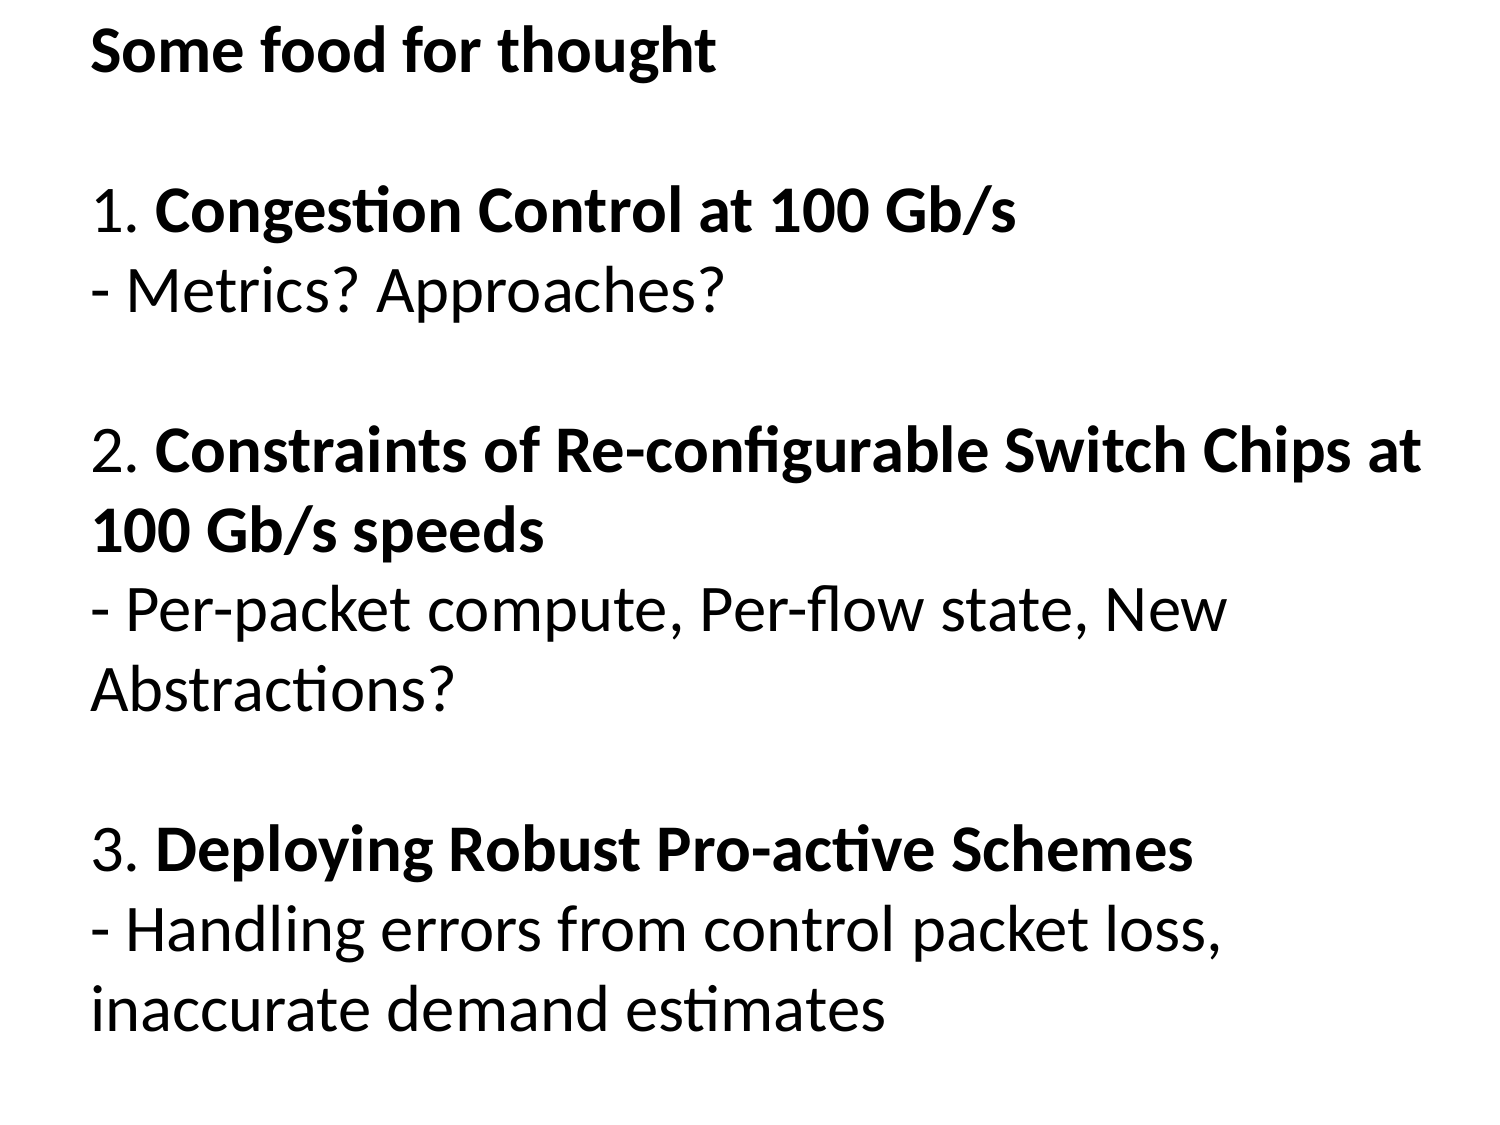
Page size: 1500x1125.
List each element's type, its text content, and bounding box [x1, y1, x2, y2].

title Some food for thought 1. Congestion Control at 100 Gb/s - Metrics? Approaches? 2. Constraints of Re-configurable Switch Chips at 100 Gb/s speeds - Per-packet compute, Per-flow state, New Abstractions? 3. Deploying Robust Pro-active Schemes - Handling errors from control packet loss, inaccurate demand estimates [75, 45, 1485, 1086]
